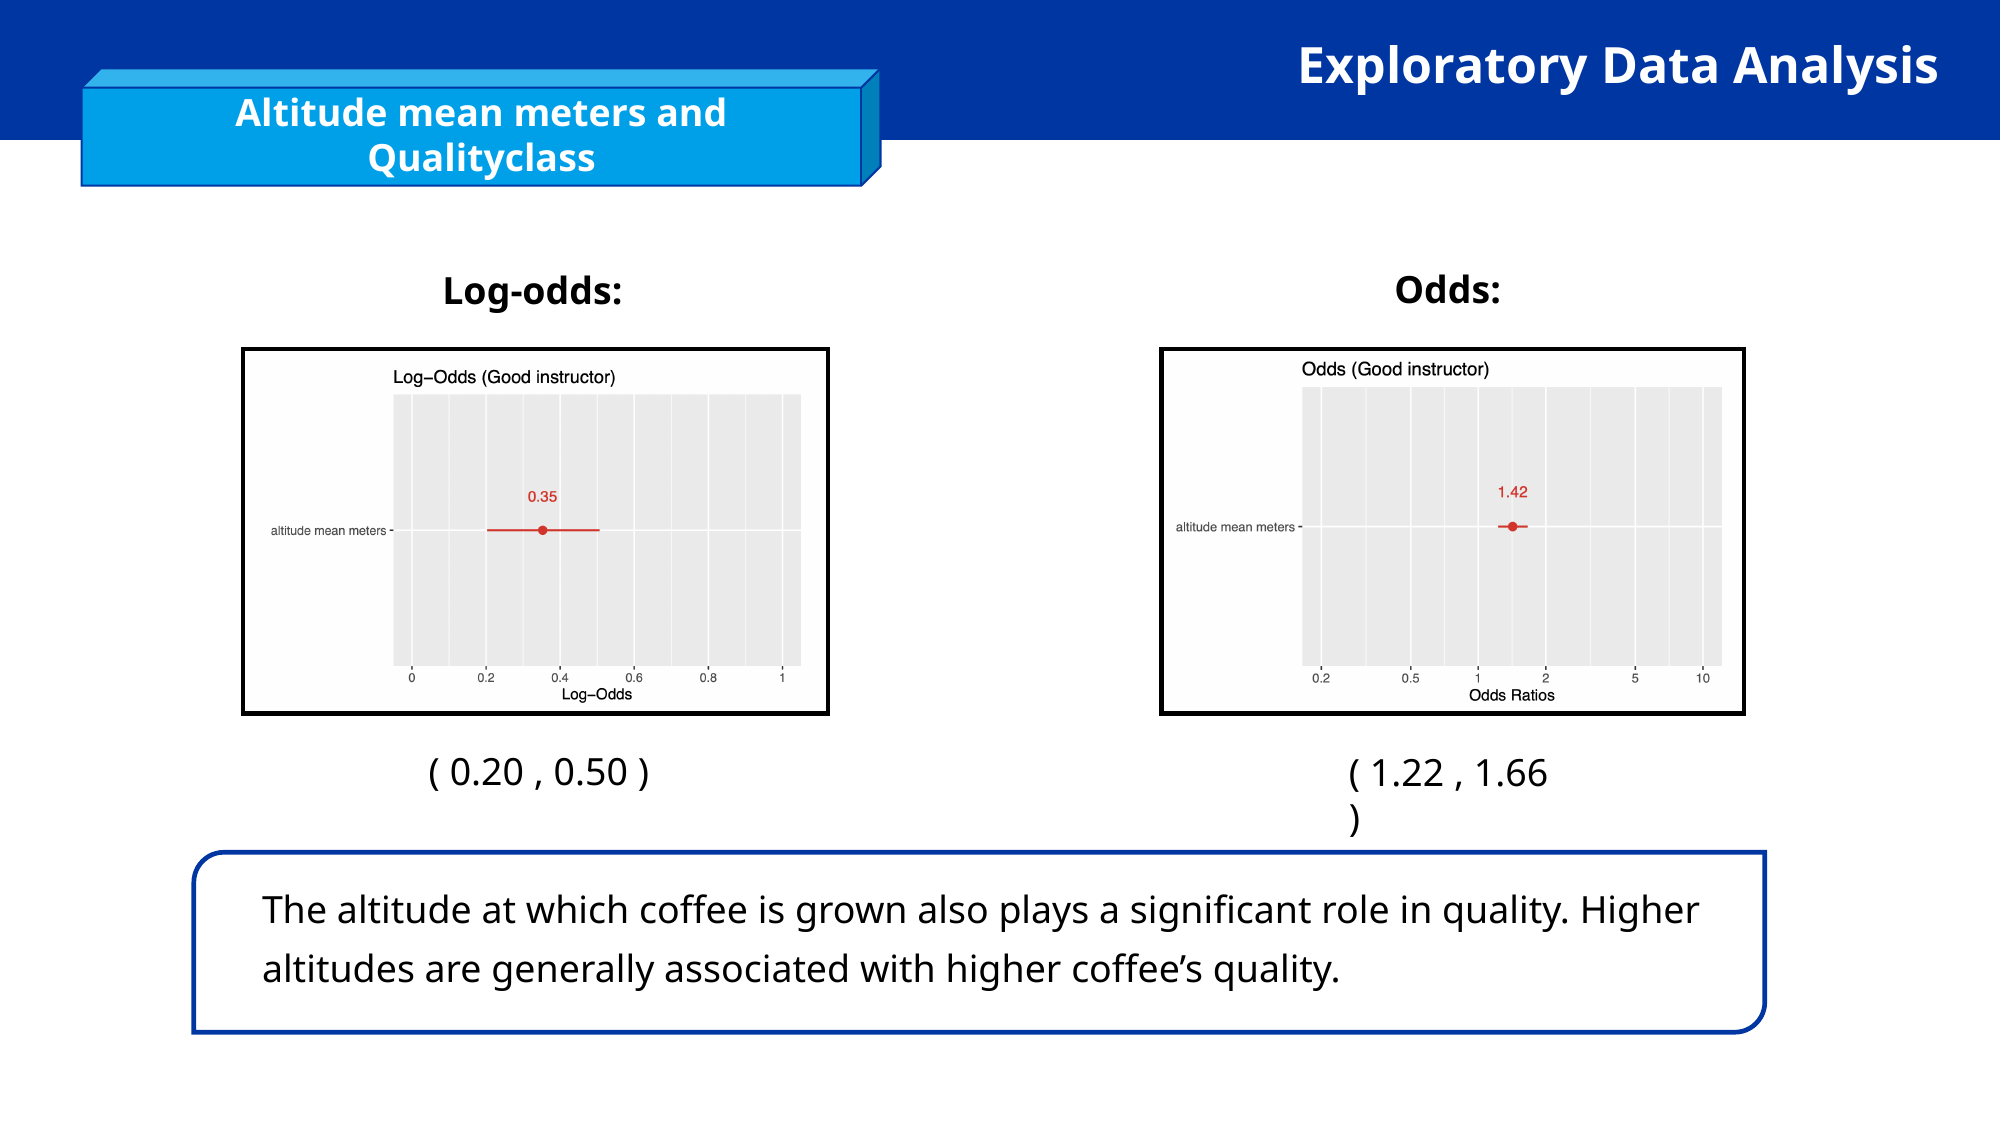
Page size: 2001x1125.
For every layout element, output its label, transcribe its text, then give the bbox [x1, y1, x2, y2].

picture [245, 351, 826, 712]
text_box The altitude at which coffee is grown also plays a significant role in quality. Higher altitudes are generally associated with higher coffee’s quality. [247, 865, 1753, 998]
text_box ( 0.20 , 0.50 ) [413, 740, 665, 801]
text_box ( 1.22 , 1.66 ) [1334, 741, 1572, 847]
text_box Exploratory Data Analysis [1237, 26, 2000, 111]
text_box Altitude mean meters and Qualityclass [80, 67, 882, 187]
picture [1163, 351, 1742, 712]
text_box [192, 851, 1766, 1034]
text_box [0, 0, 2000, 141]
